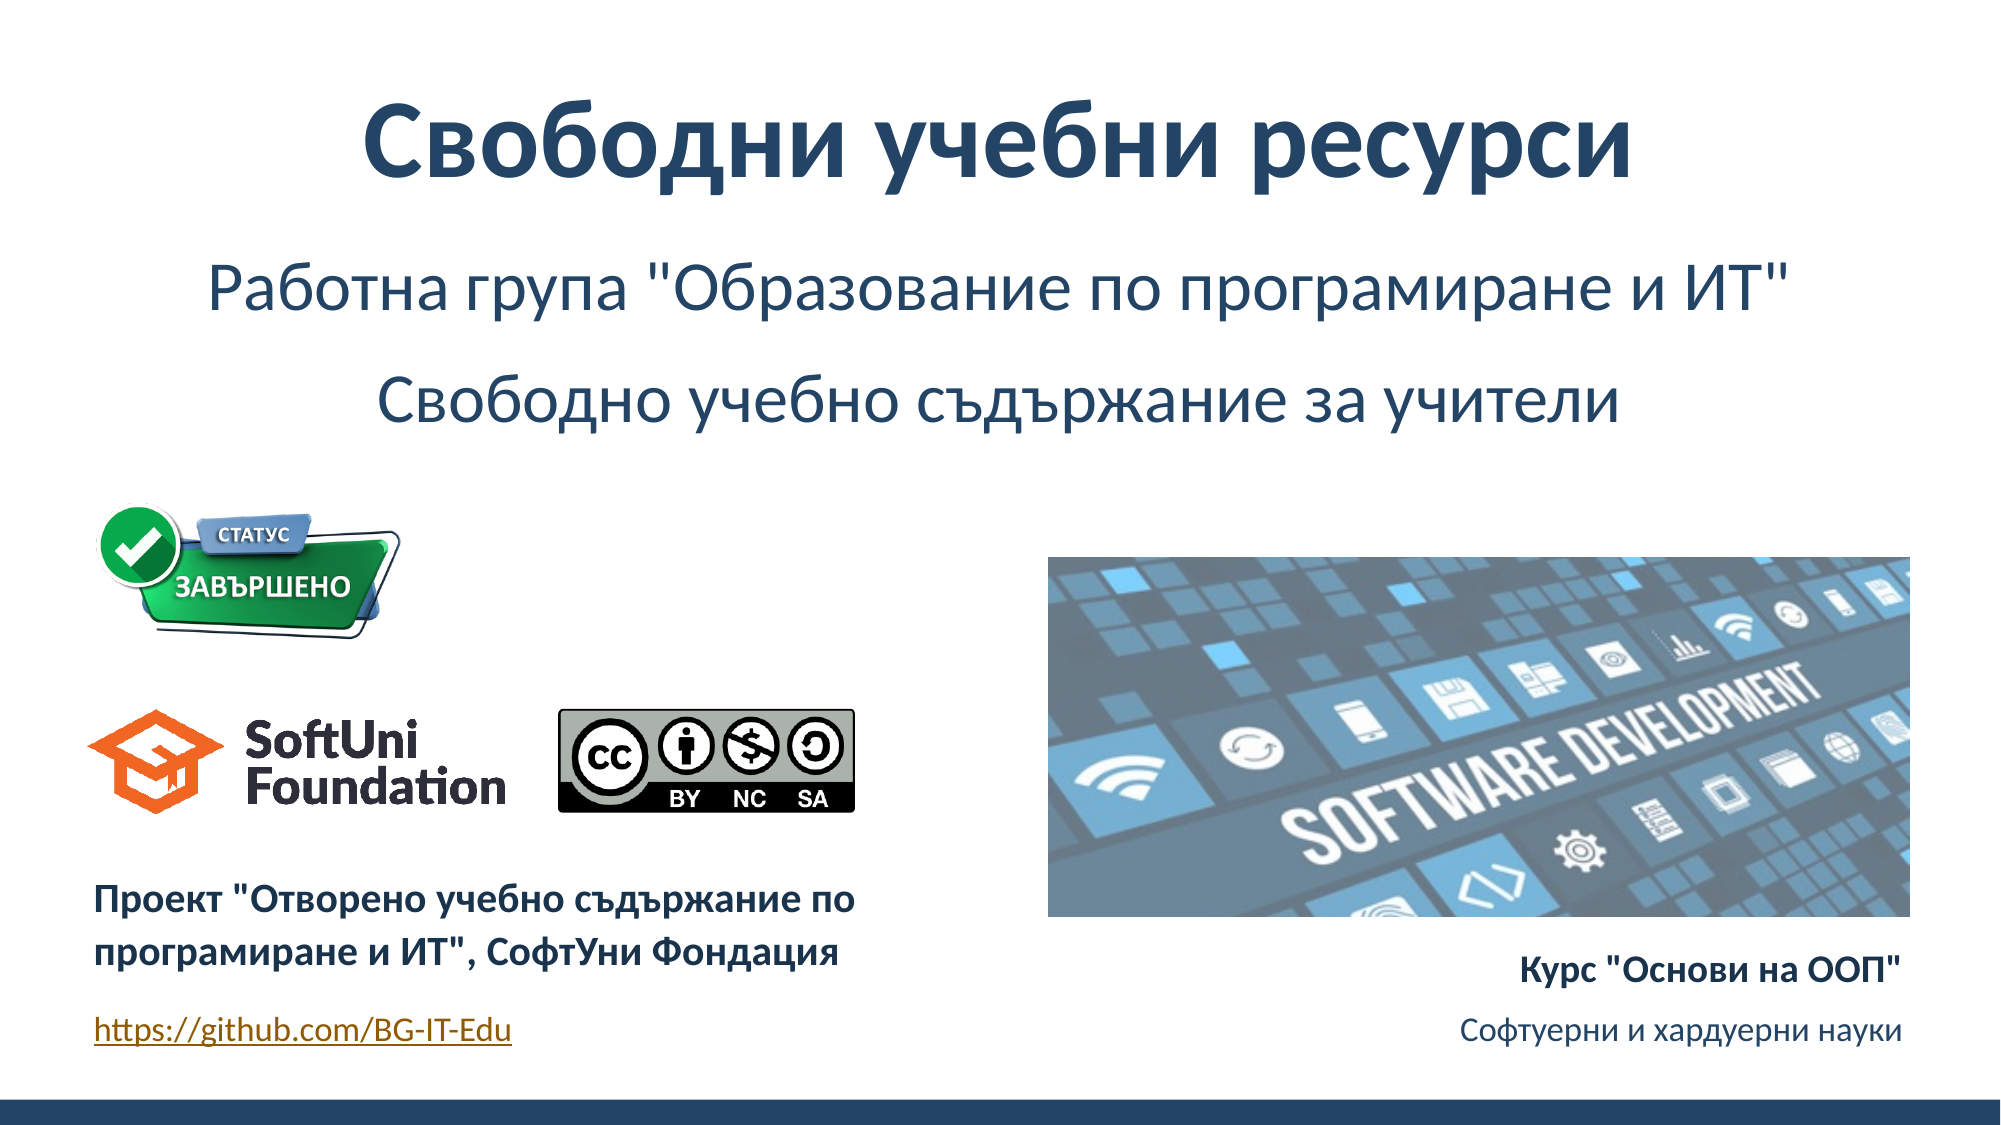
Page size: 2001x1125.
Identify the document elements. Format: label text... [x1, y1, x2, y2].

picture [87, 709, 505, 814]
picture [1047, 557, 1910, 918]
list Курс "Основи на ООП" [1048, 934, 1910, 997]
list Проект "Отворено учебно съдържание по програмиране и ИТ", СофтУни Фондация [87, 861, 868, 981]
list Софтуерни и хардуерни науки [1048, 998, 1910, 1055]
picture [87, 488, 412, 654]
title Свободни учебни ресурси [91, 52, 1910, 213]
picture [558, 708, 855, 813]
subtitle Работна група "Образование по програмиране и ИТ" Свободно учебно съдържание за учители [91, 230, 1910, 445]
list https://github.com/BG-IT-Edu [87, 998, 868, 1055]
